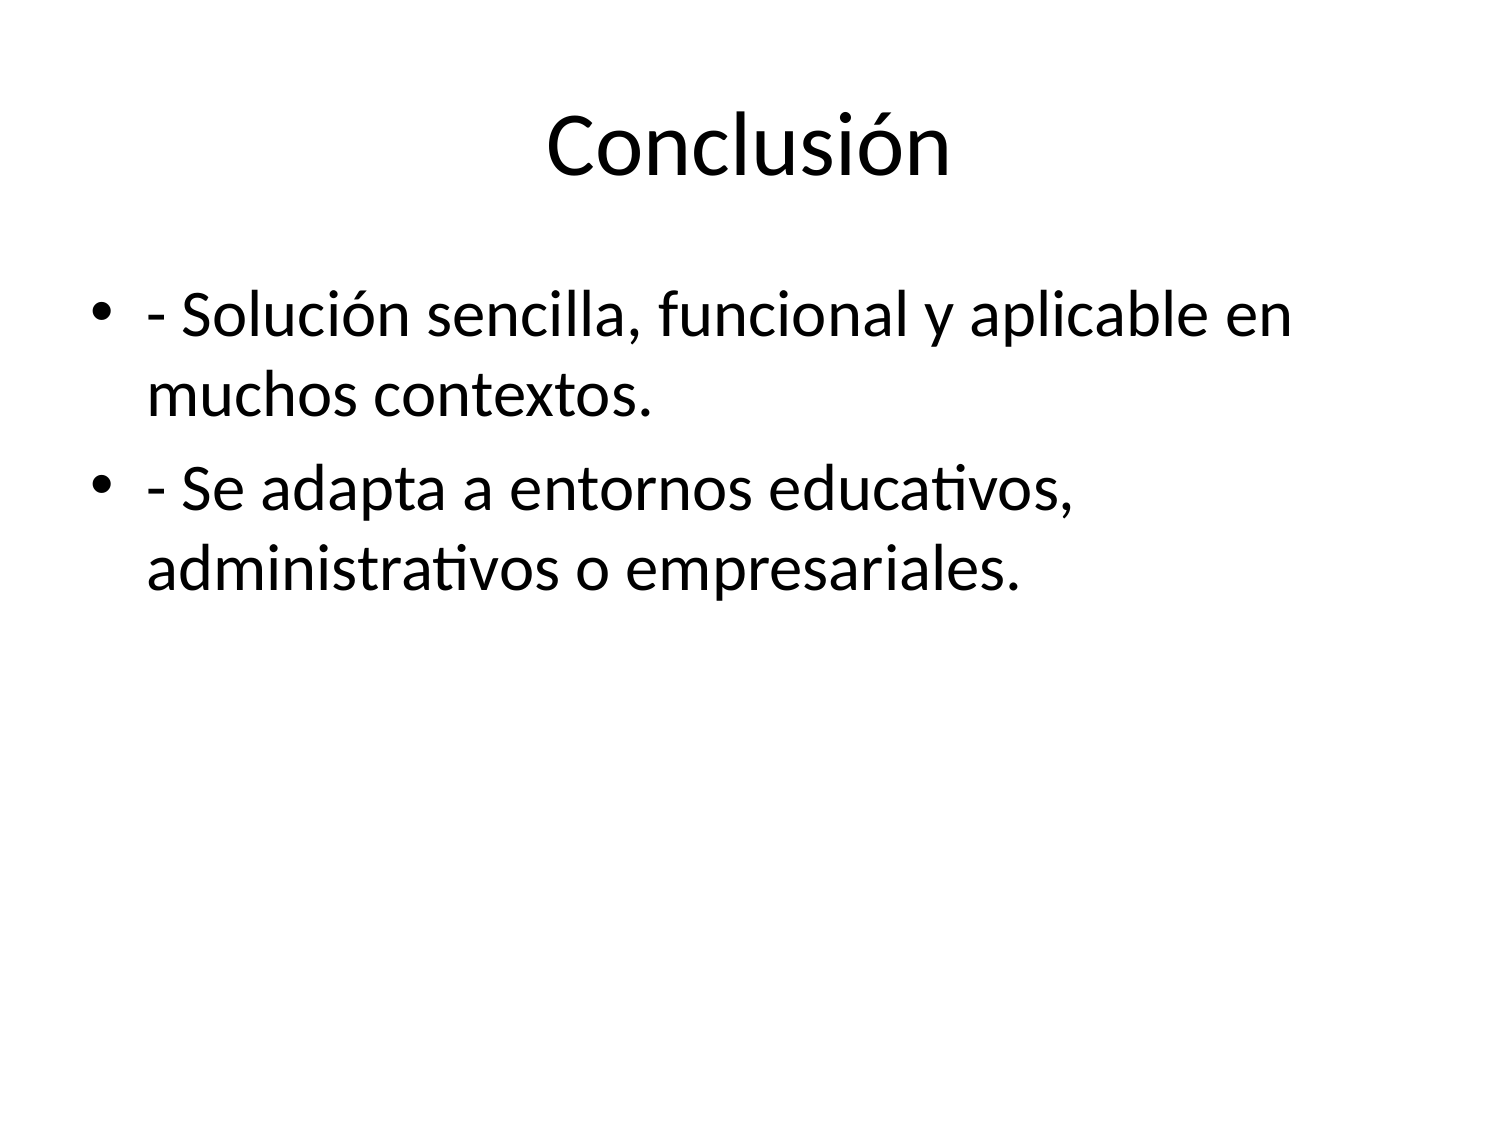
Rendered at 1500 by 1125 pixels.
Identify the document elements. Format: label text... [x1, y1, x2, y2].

title Conclusión [75, 45, 1425, 233]
list - Solución sencilla, funcional y aplicable en muchos contextos. - Se adapta a entornos educativos, administrativos o empresariales. [75, 262, 1425, 1005]
